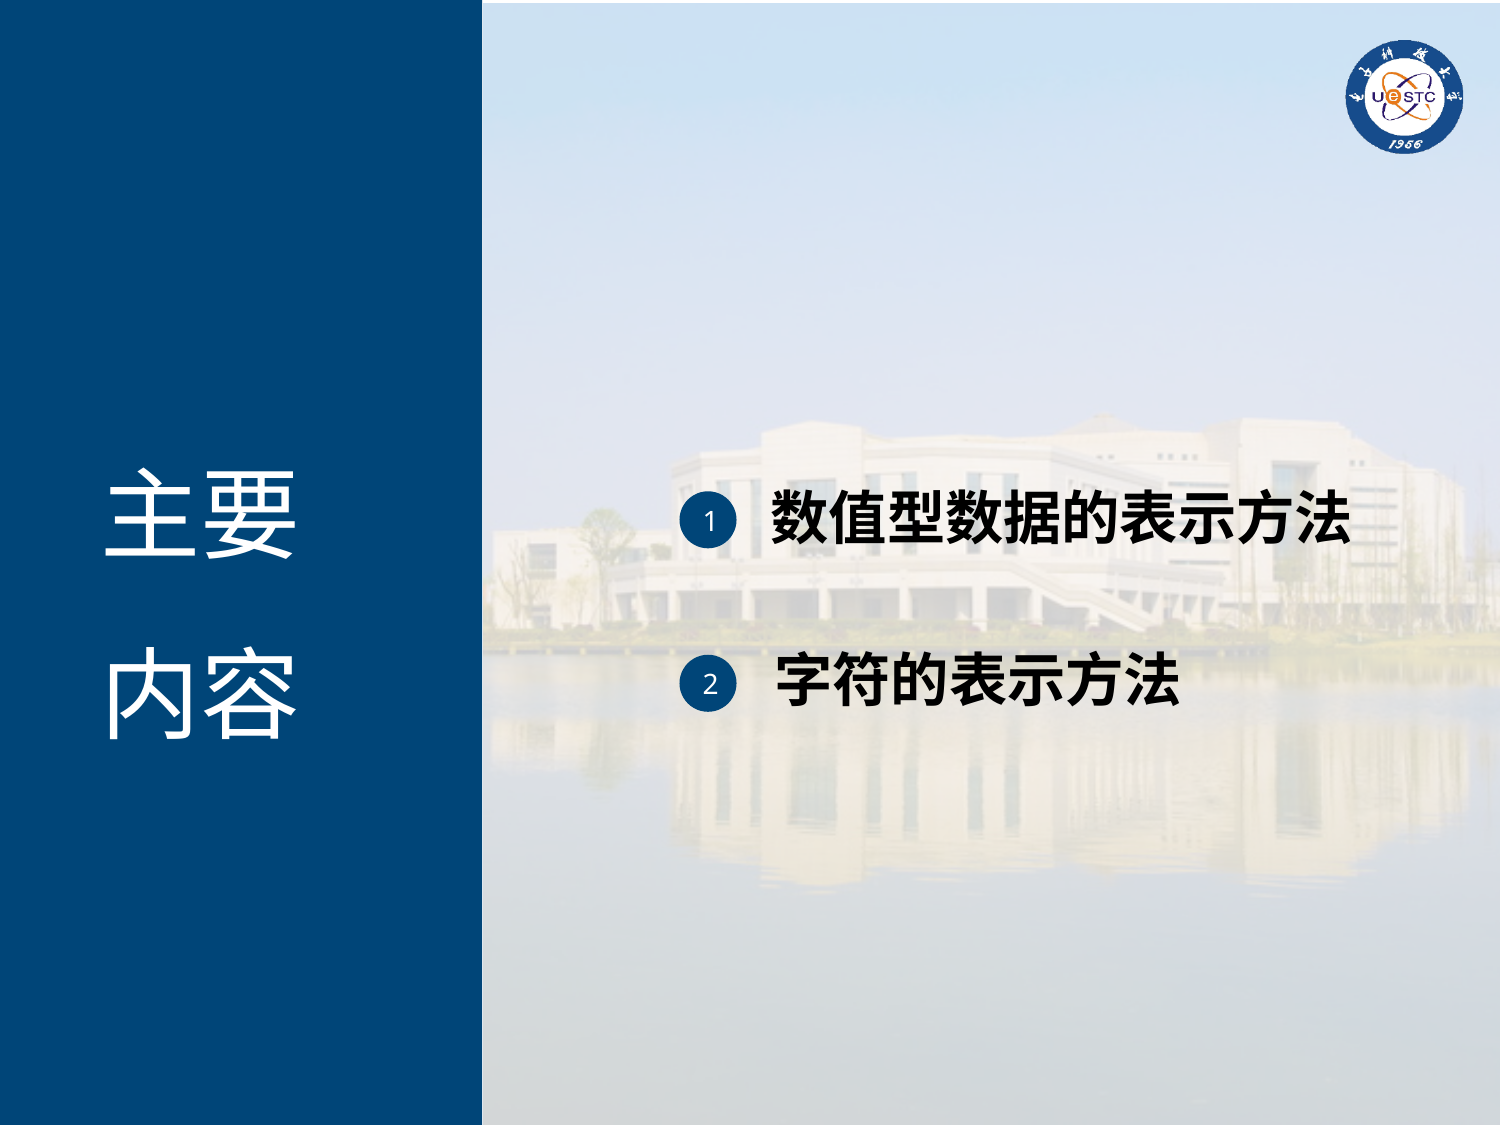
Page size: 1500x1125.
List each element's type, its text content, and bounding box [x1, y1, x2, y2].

picture [482, 0, 1500, 1125]
text_box [0, 0, 482, 1125]
text_box 主要内容 [85, 383, 411, 759]
